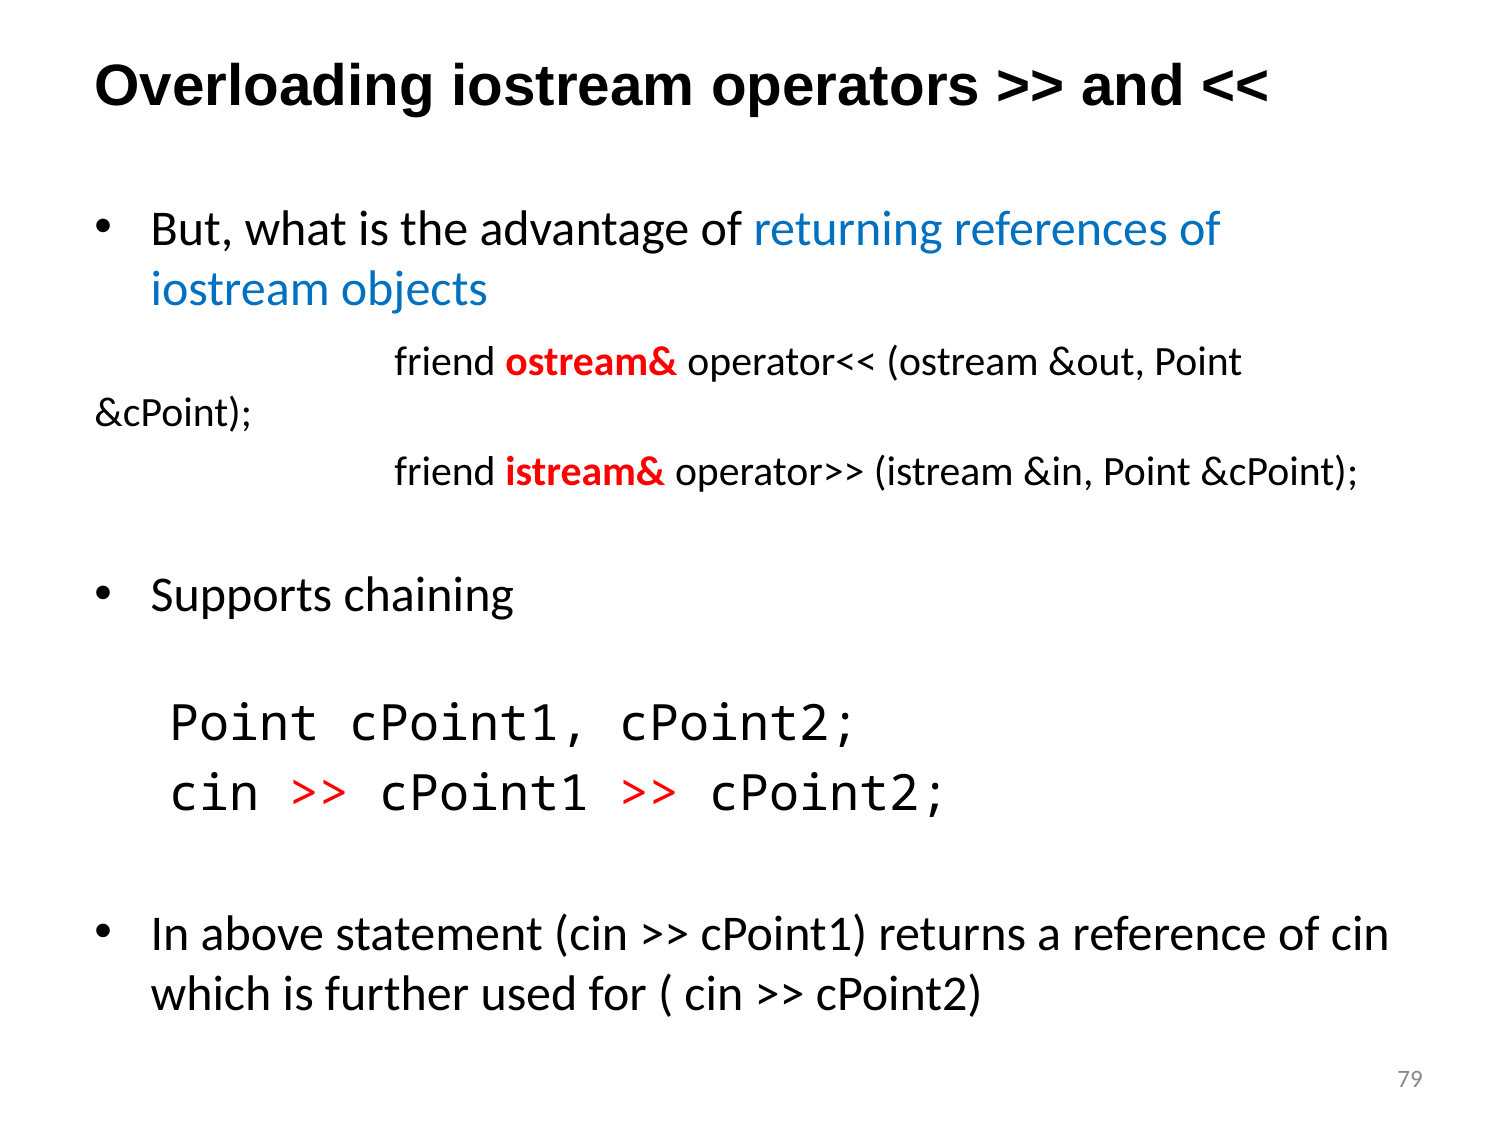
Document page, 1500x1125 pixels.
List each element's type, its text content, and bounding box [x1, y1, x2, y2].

slide_number 79 [1087, 1047, 1438, 1108]
title Overloading iostream operators >> and << [79, 14, 1417, 151]
list But, what is the advantage of returning references of iostream objects friend ostream& operator<< (ostream &out, Point &cPoint); friend istream& operator>> (istream &in, Point &cPoint); Supports chaining Point cPoint1, cPoint2; cin >> cPoint1 >> cPoint2; In above statement (cin >> cPoint1) returns a reference of cin which is further used for ( cin >> cPoint2) [79, 187, 1417, 1043]
